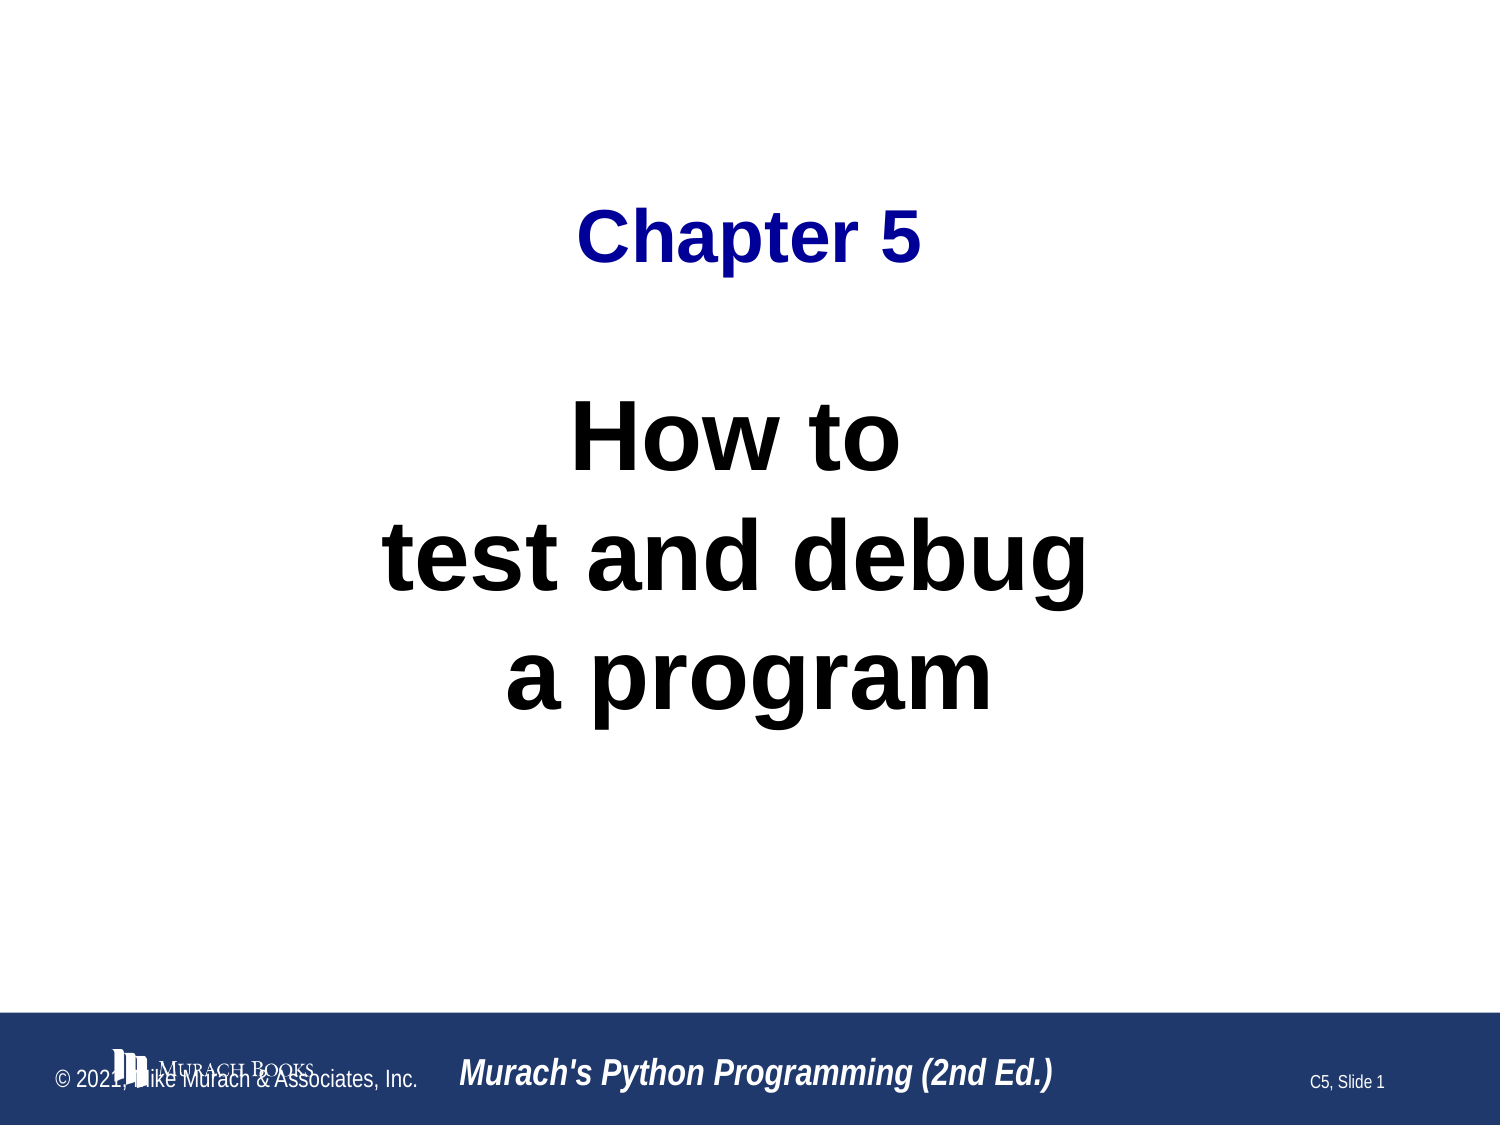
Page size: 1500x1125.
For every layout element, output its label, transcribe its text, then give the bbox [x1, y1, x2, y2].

slide_number C5, Slide 1 [1087, 1025, 1400, 1100]
slide_number Murach's Python Programming (2nd Ed.) [463, 1025, 1075, 1100]
title Chapter 5 [112, 187, 1388, 279]
list How to test and debug a program [312, 362, 1188, 850]
footer © 2021, Mike Murach & Associates, Inc. [12, 1025, 463, 1100]
